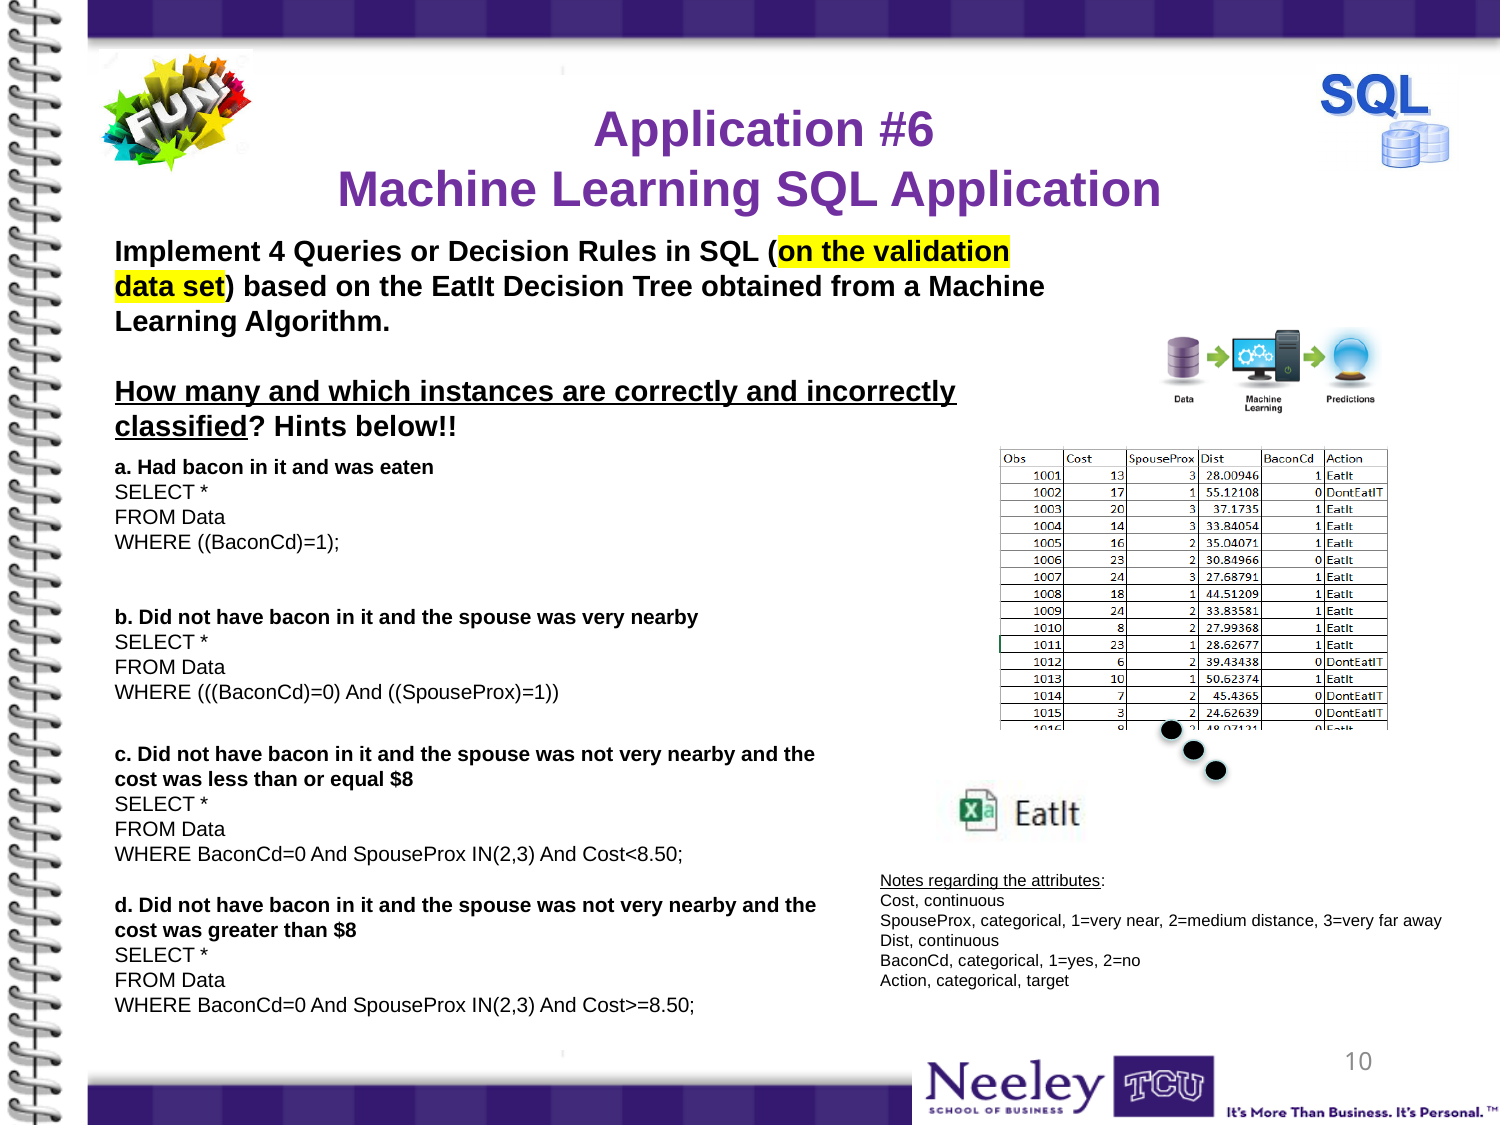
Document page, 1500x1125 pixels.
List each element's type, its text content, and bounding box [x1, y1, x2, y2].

text_box b. Did not have bacon in it and the spouse was very nearby SELECT * FROM Data WHERE (((BaconCd)=0) And ((SpouseProx)=1)) [99, 596, 850, 711]
text_box Implement 4 Queries or Decision Rules in SQL (on the validation data set) based on the EatIt Decision Tree obtained from a Machine Learning Algorithm. How many and which instances are correctly and incorrectly classified? Hints below!! [99, 224, 1088, 450]
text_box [999, 446, 1388, 781]
text_box d. Did not have bacon in it and the spouse was not very nearby and the cost was greater than $8 SELECT * FROM Data WHERE BaconCd=0 And SpouseProx IN(2,3) And Cost>=8.50; [99, 884, 850, 1024]
text_box Application #6 Machine Learning SQL Application [105, 62, 1409, 251]
picture [0, 0, 1500, 1125]
text_box c. Did not have bacon in it and the spouse was not very nearby and the cost was less than or equal $8 SELECT * FROM Data WHERE BaconCd=0 And SpouseProx IN(2,3) And Cost<8.50; [99, 733, 850, 874]
text_box a. Had bacon in it and was eaten SELECT * FROM Data WHERE ((BaconCd)=1); [99, 446, 850, 561]
text_box Notes regarding the attributes: Cost, continuous SpouseProx, categorical, 1=very near, 2=medium distance, 3=very far away Dist, continuous BaconCd, categorical, 1=yes, 2=no Action, categorical, target [865, 862, 1458, 1017]
